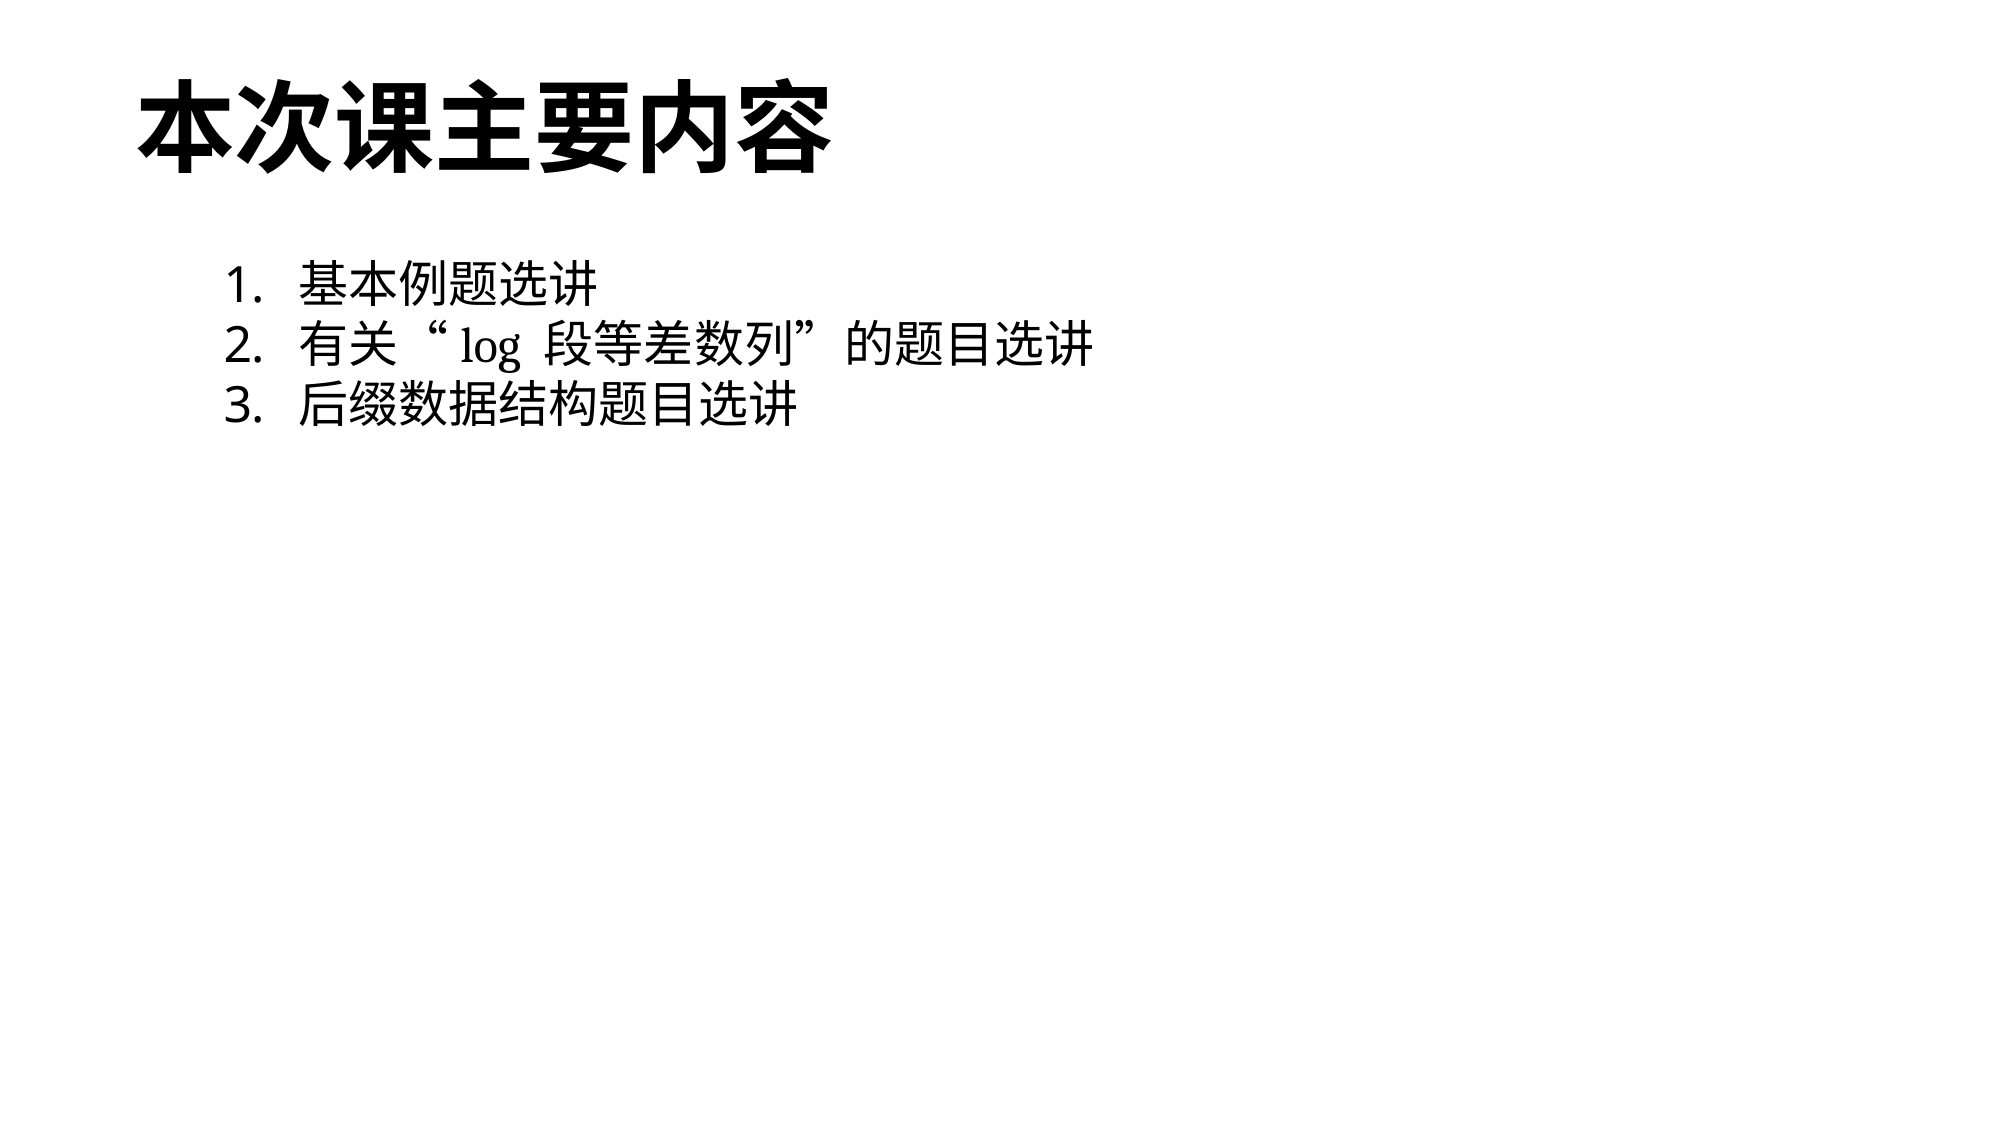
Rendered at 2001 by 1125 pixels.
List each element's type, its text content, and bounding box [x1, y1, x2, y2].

text_box 基本例题选讲 有关“log 段等差数列”的题目选讲 后缀数据结构题目选讲 [208, 244, 1792, 440]
text_box 本次课主要内容 [120, 56, 850, 192]
